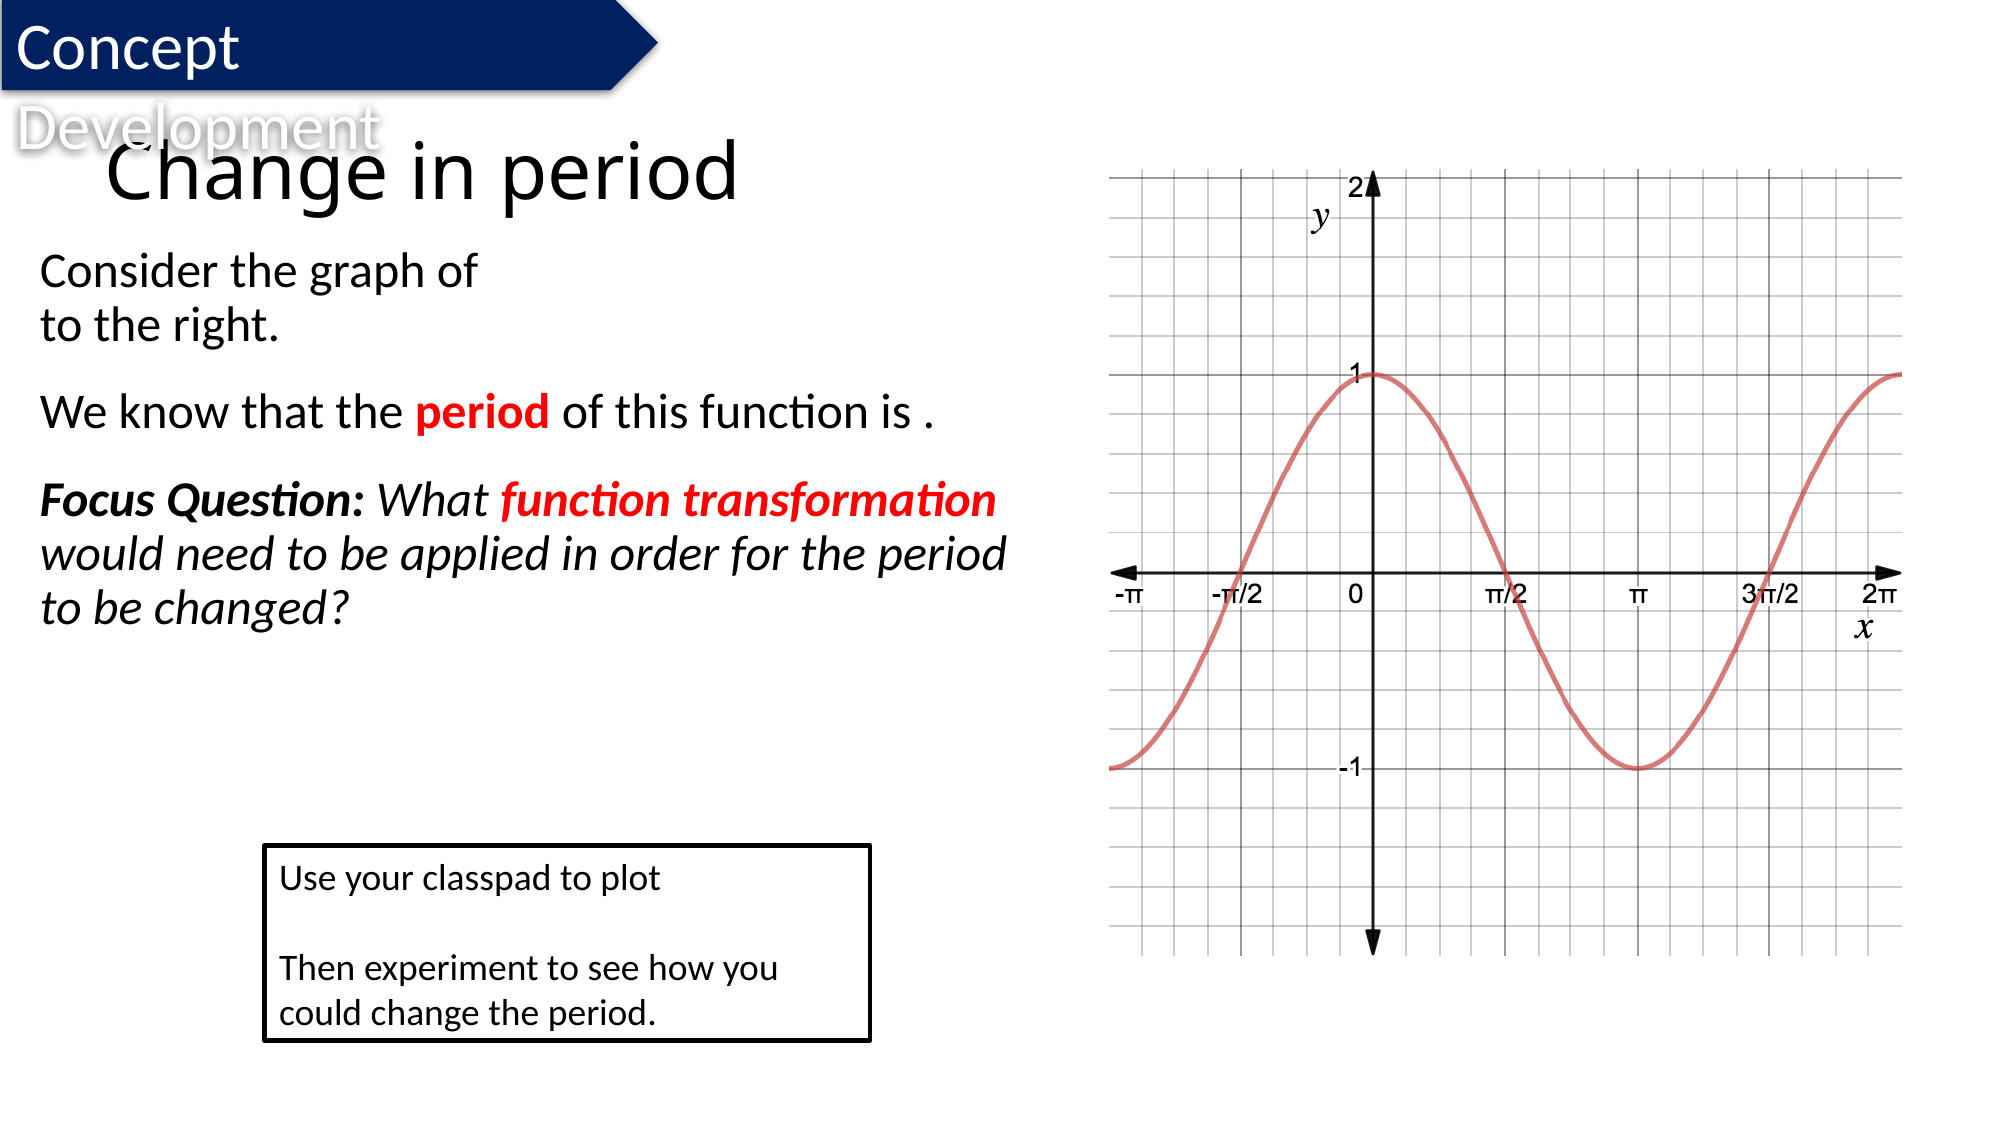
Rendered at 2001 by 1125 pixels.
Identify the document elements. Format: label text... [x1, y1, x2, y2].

text_box Concept Development [1, 0, 658, 91]
picture [1109, 169, 1902, 956]
title Change in period [89, 122, 773, 225]
